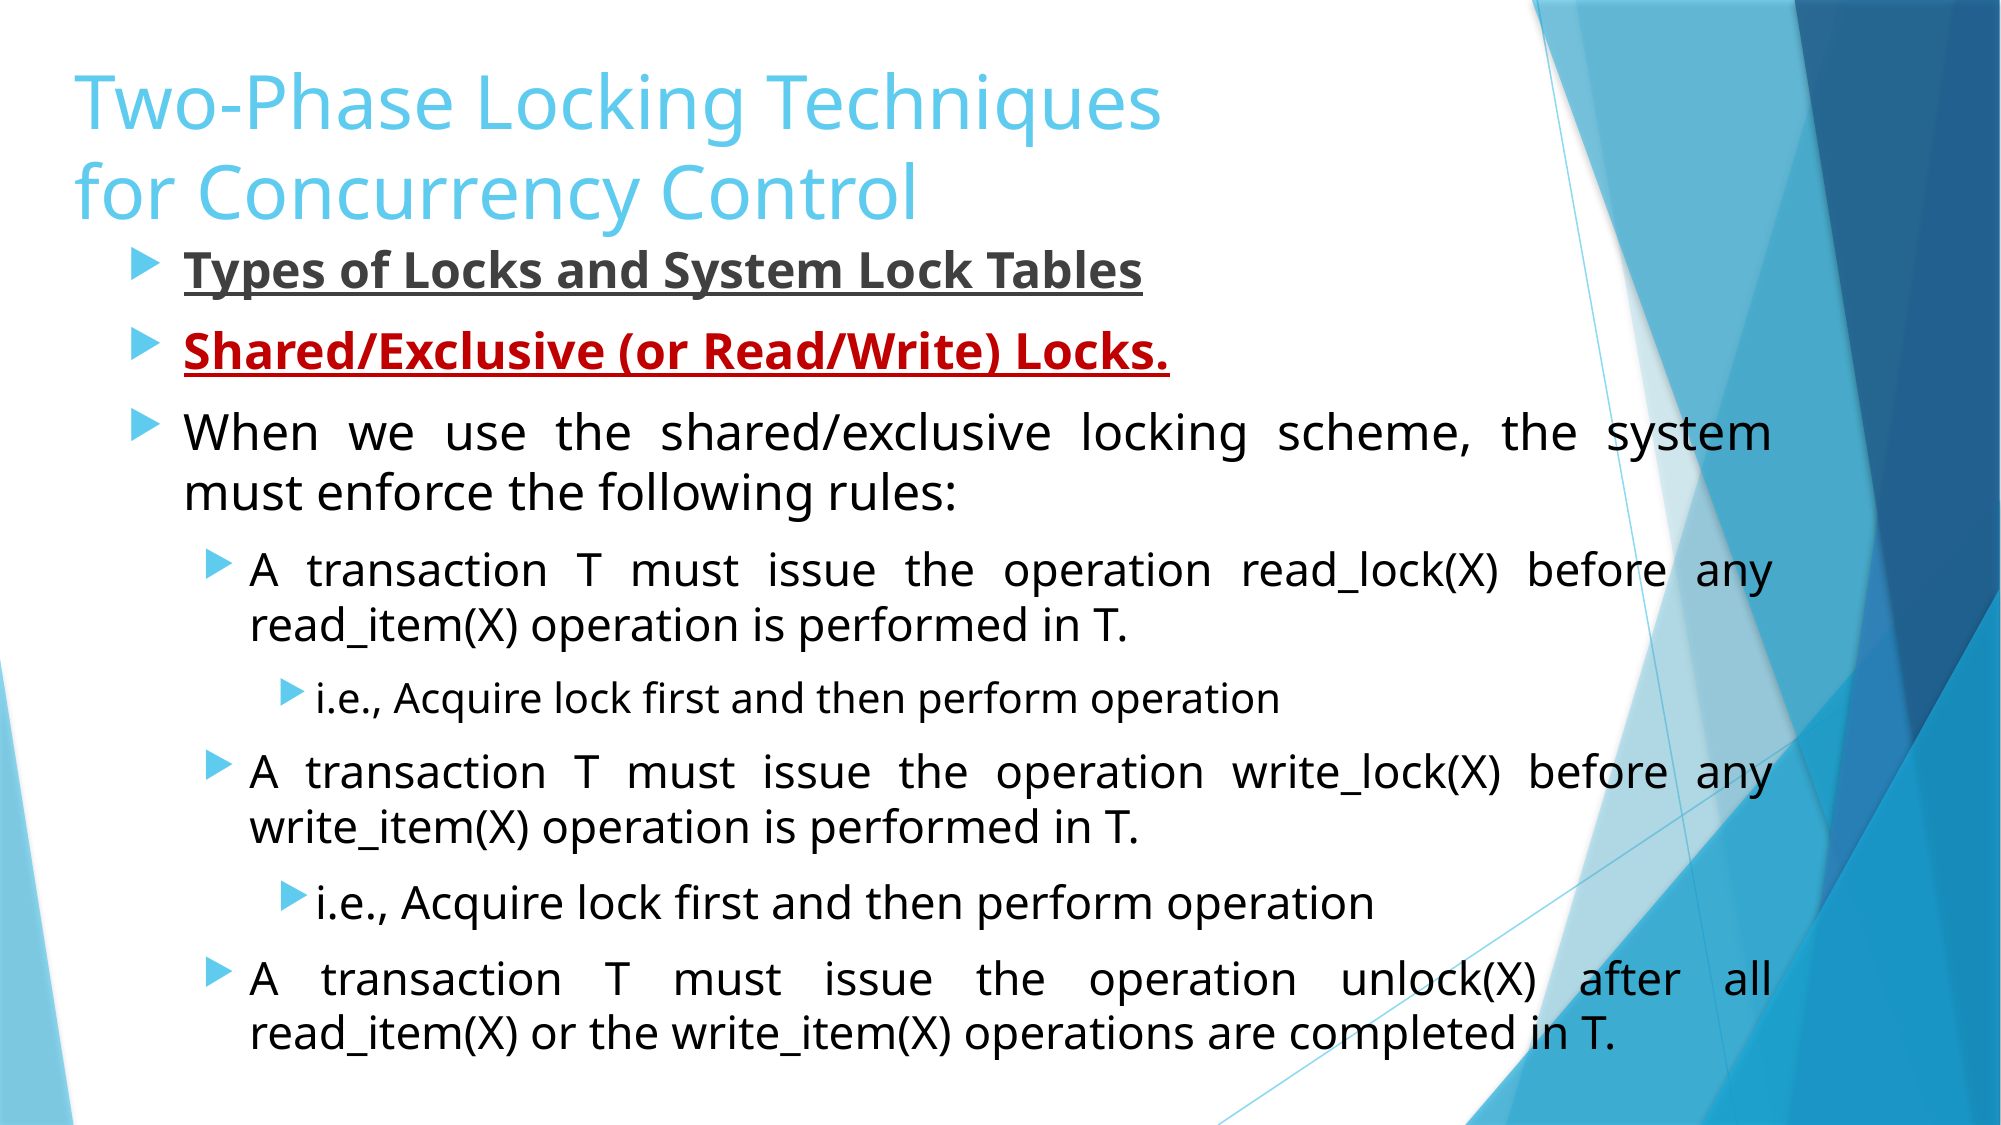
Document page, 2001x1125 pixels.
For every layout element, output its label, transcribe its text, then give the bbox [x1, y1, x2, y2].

title Two-Phase Locking Techniques for Concurrency Control [59, 47, 1470, 264]
list Types of Locks and System Lock Tables Shared/Exclusive (or Read/Write) Locks. When we use the shared/exclusive locking scheme, the system must enforce the following rules: A transaction T must issue the operation read_lock(X) before any read_item(X) operation is performed in T. i.e., Acquire lock first and then perform operation A transaction T must issue the operation write_lock(X) before any write_item(X) operation is performed in T. i.e., Acquire lock first and then perform operation A transaction T must issue the operation unlock(X) after all read_item(X) or the write_item(X) operations are completed in T. [112, 231, 1789, 1109]
